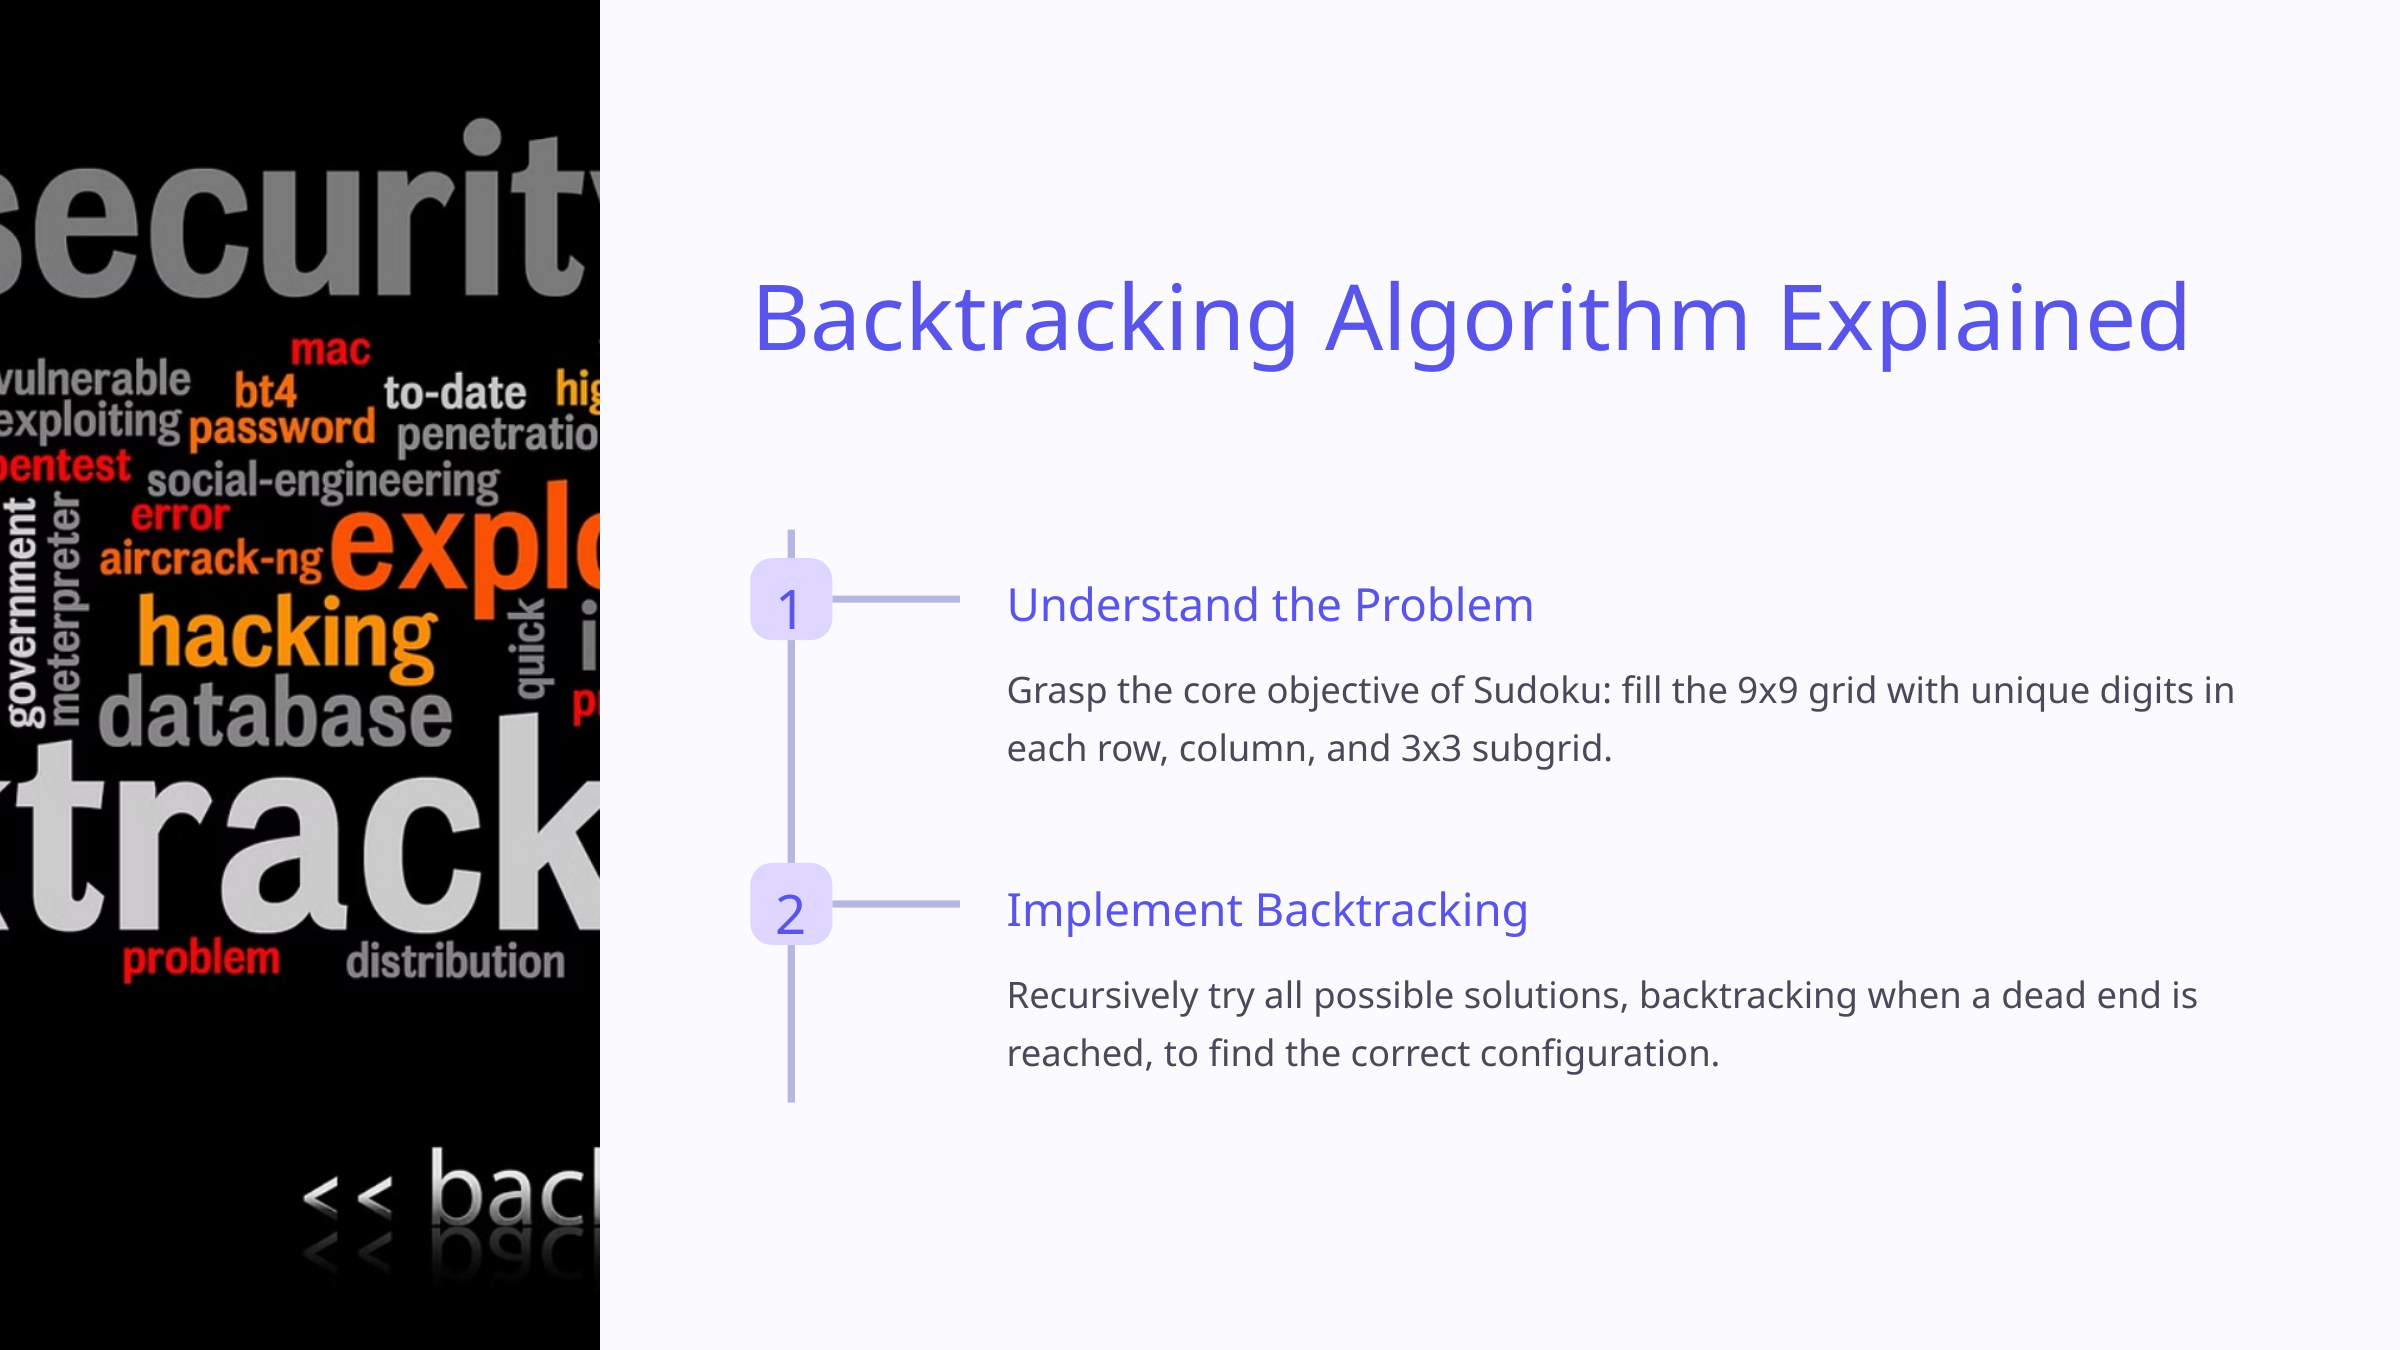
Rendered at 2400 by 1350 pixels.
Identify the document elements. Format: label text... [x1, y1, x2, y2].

text_box 2 [774, 869, 809, 939]
text_box [600, 0, 2400, 1350]
text_box [787, 641, 795, 862]
text_box [787, 529, 795, 558]
text_box [787, 945, 795, 1103]
text_box Understand the Problem [991, 566, 1568, 623]
text_box [750, 558, 833, 641]
text_box [833, 595, 960, 603]
text_box [750, 862, 833, 945]
picture [0, 0, 600, 1350]
text_box [833, 900, 960, 908]
text_box Recursively try all possible solutions, backtracking when a dead end is reached, to find the correct configuration. [991, 949, 2264, 1067]
text_box Implement Backtracking [991, 870, 1572, 928]
text_box Grasp the core objective of Sudoku: fill the 9x9 grid with unique digits in each row, column, and 3x3 subgrid. [991, 644, 2264, 762]
text_box 1 [779, 565, 804, 634]
text_box Backtracking Algorithm Explained [736, 247, 2264, 475]
